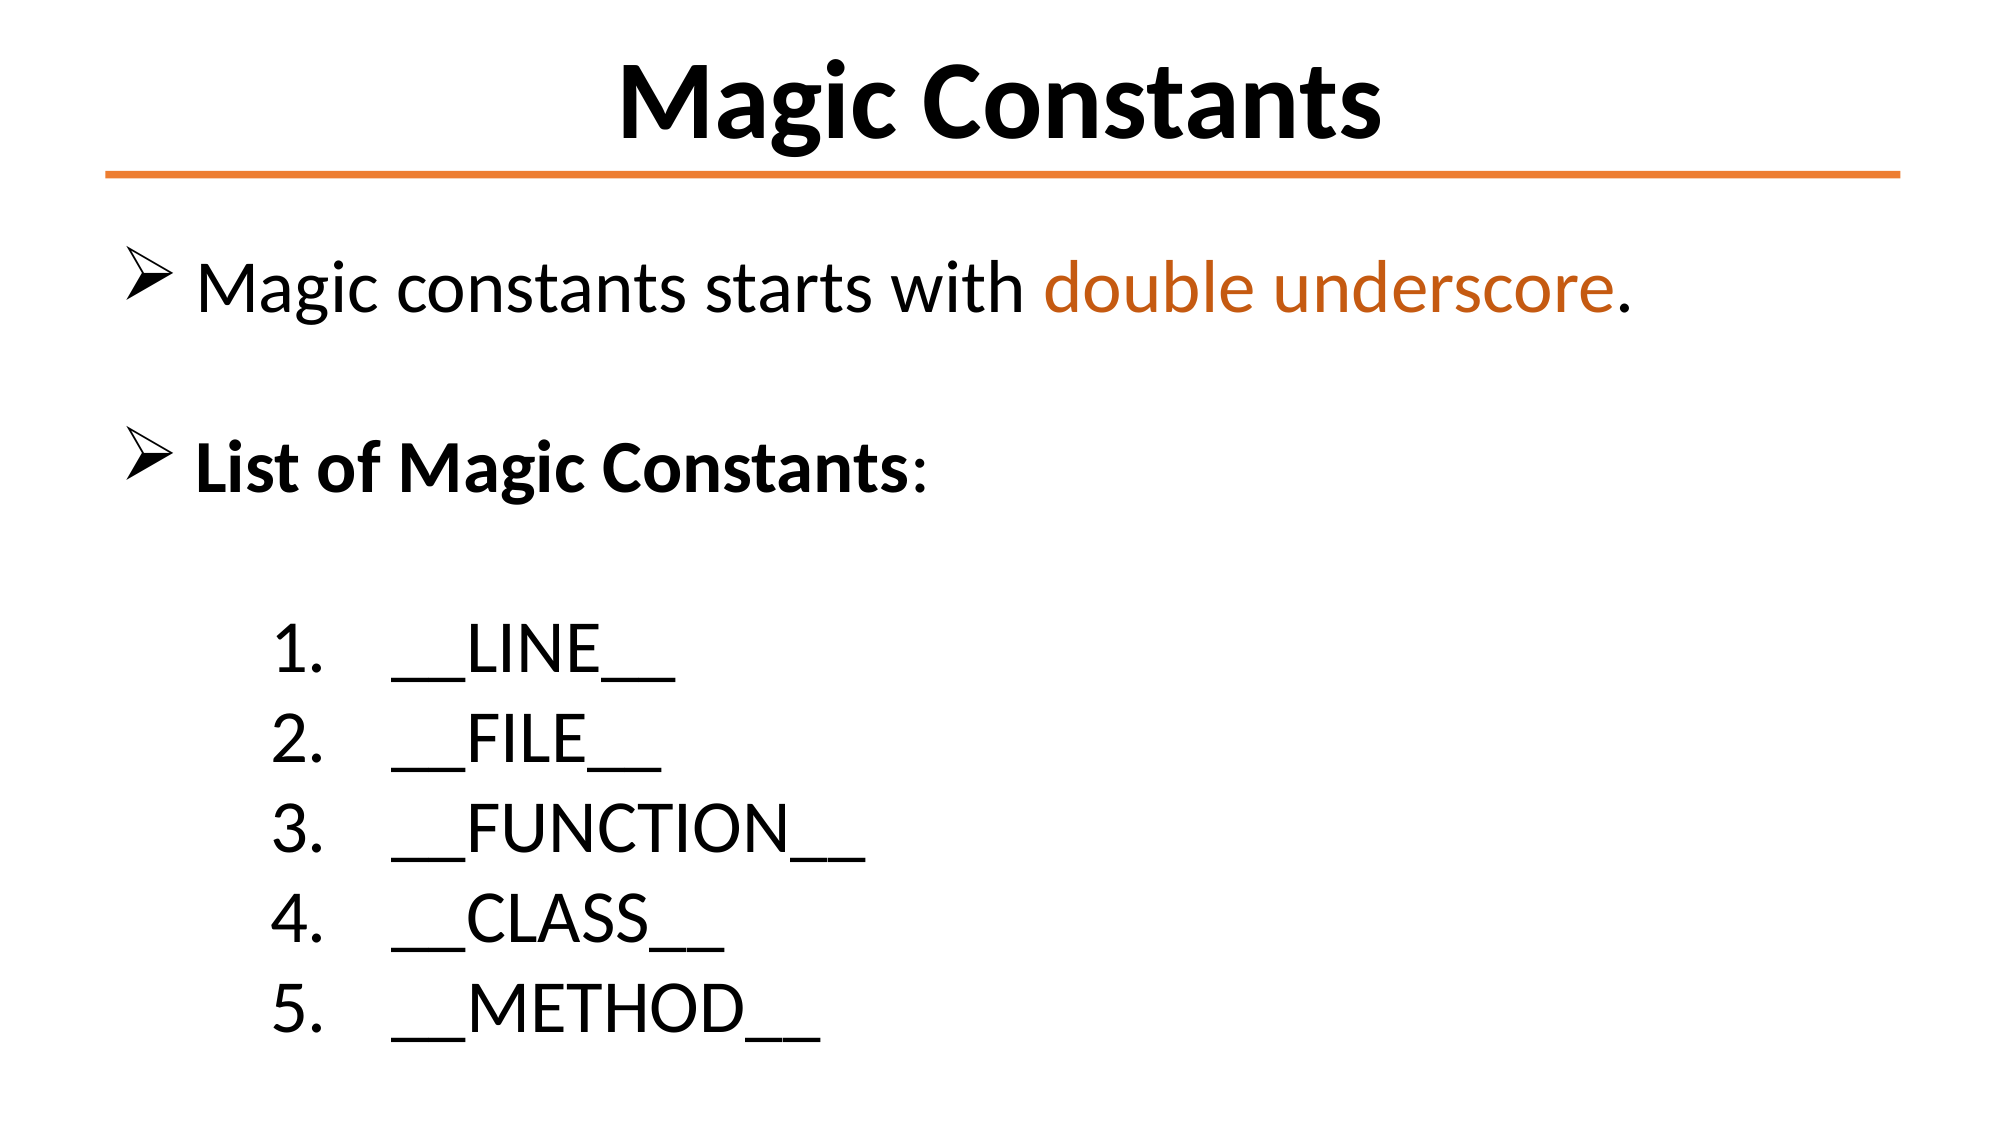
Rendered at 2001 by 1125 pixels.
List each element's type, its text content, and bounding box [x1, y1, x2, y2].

text_box Magic constants starts with double underscore. List of Magic Constants: __LINE__ __FILE__ __FUNCTION__ __CLASS__ __METHOD__ [105, 230, 1901, 1125]
text_box Magic Constants [172, 179, 1828, 187]
text_box Magic Constants [172, 0, 1828, 170]
text_box [104, 170, 1901, 179]
